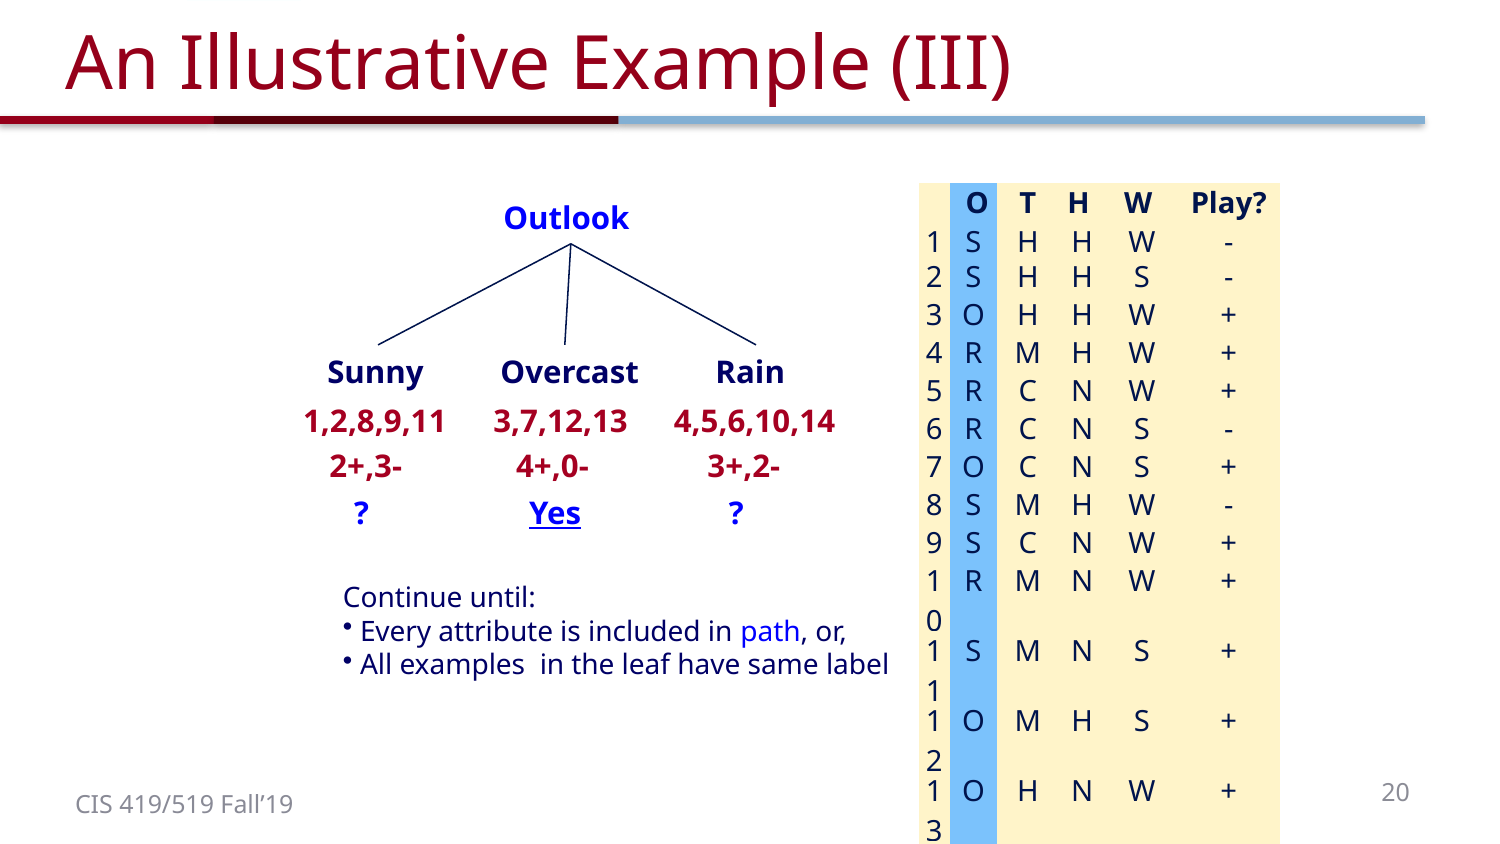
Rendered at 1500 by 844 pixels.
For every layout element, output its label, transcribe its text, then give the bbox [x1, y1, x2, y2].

table_cell N [1059, 561, 1106, 631]
table_cell - [1178, 484, 1280, 523]
table_cell W [1106, 221, 1178, 256]
table_cell H [1059, 332, 1106, 370]
table_cell 13 [919, 771, 950, 841]
table_cell C [997, 370, 1059, 408]
table_cell + [1178, 294, 1280, 332]
table_cell R [950, 561, 997, 631]
table_cell N [1059, 408, 1106, 446]
table_cell H [997, 256, 1059, 294]
table_cell M [997, 332, 1059, 370]
table_cell M [997, 631, 1059, 701]
table_cell H [1059, 256, 1106, 294]
table_cell C [997, 523, 1059, 561]
text_box Continue until: Every attribute is included in path, or, All examples in the leaf have same label [328, 571, 905, 688]
table_cell H [997, 771, 1059, 841]
table_cell S [950, 221, 997, 256]
table_cell 4 [919, 332, 950, 370]
table_cell N [1059, 370, 1106, 408]
table_cell N [1059, 523, 1106, 561]
table_cell 5 [919, 370, 950, 408]
table_cell R [950, 332, 997, 370]
table_cell + [1178, 771, 1280, 841]
table_cell W [1106, 294, 1178, 332]
table_cell + [1178, 332, 1280, 370]
table_cell 3 [919, 294, 950, 332]
table_cell O [950, 446, 997, 484]
table_header W [1106, 183, 1178, 221]
table_cell S [1106, 701, 1178, 771]
table_cell M [997, 701, 1059, 771]
table_cell S [1106, 631, 1178, 701]
table_cell N [1059, 446, 1106, 484]
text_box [290, 190, 849, 539]
table_cell 2 [919, 256, 950, 294]
table_cell + [1178, 523, 1280, 561]
table_cell S [950, 484, 997, 523]
table_cell R [950, 370, 997, 408]
table_cell H [997, 221, 1059, 256]
table_header [919, 183, 950, 221]
table_cell + [1178, 701, 1280, 771]
table_cell H [997, 294, 1059, 332]
table_cell C [997, 408, 1059, 446]
slide_number 20 [1280, 770, 1425, 816]
table_header Play? [1178, 183, 1280, 221]
table_cell 1 [919, 221, 950, 256]
table_cell S [950, 256, 997, 294]
table_cell O [950, 294, 997, 332]
table_cell + [1178, 561, 1280, 631]
table_cell 7 [919, 446, 950, 484]
table_cell S [1106, 408, 1178, 446]
table_cell W [1106, 771, 1178, 841]
table_cell 11 [919, 631, 950, 701]
table_cell 10 [919, 561, 950, 631]
title An Illustrative Example (III) [50, 2, 1401, 117]
table_cell W [1106, 561, 1178, 631]
table_cell W [1106, 332, 1178, 370]
table_cell H [1059, 221, 1106, 256]
table_cell 12 [919, 701, 950, 771]
table_cell + [1178, 370, 1280, 408]
table_cell R [950, 408, 997, 446]
table_cell S [950, 523, 997, 561]
table_header T [997, 183, 1059, 221]
table_cell S [1106, 256, 1178, 294]
table_cell W [1106, 523, 1178, 561]
table_cell S [950, 631, 997, 701]
table_cell W [1106, 370, 1178, 408]
table_cell S [1106, 446, 1178, 484]
table_cell 8 [919, 484, 950, 523]
table_cell - [1178, 256, 1280, 294]
table_cell M [997, 484, 1059, 523]
table_cell 9 [919, 523, 950, 561]
table_cell H [1059, 294, 1106, 332]
table_cell H [1059, 484, 1106, 523]
table_cell O [950, 701, 997, 771]
table_cell N [1059, 631, 1106, 701]
table_cell + [1178, 446, 1280, 484]
table_cell H [1059, 701, 1106, 771]
table_cell M [997, 561, 1059, 631]
table_cell + [1178, 631, 1280, 701]
table_header H [1059, 183, 1106, 221]
table_cell 6 [919, 408, 950, 446]
table_cell N [1059, 771, 1106, 841]
table_cell W [1106, 484, 1178, 523]
table_cell C [997, 446, 1059, 484]
table_cell O [950, 771, 997, 841]
table_header O [950, 183, 997, 221]
table_cell - [1178, 408, 1280, 446]
table_cell - [1178, 221, 1280, 256]
